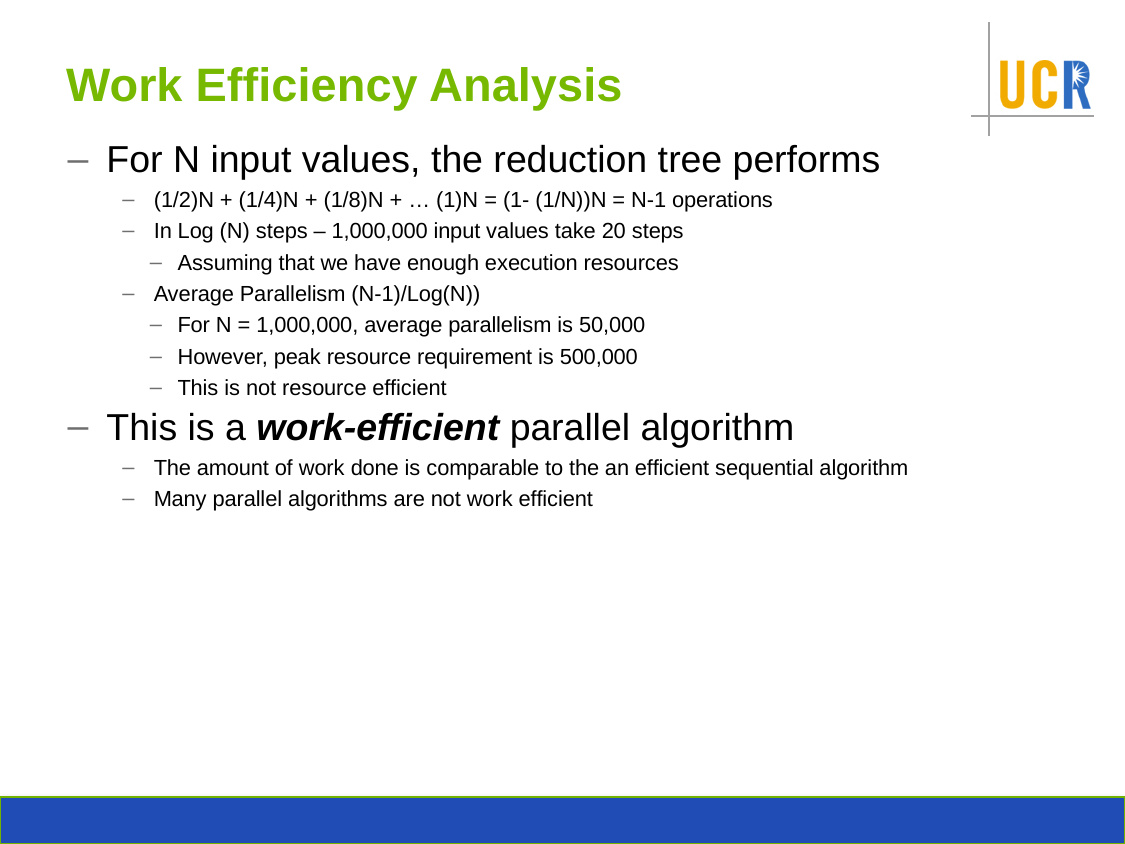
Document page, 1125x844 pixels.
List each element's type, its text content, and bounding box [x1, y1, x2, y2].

picture [962, 0, 1125, 147]
list For N input values, the reduction tree performs (1/2)N + (1/4)N + (1/8)N + … (1)N = (1- (1/N))N = N-1 operations In Log (N) steps – 1,000,000 input values take 20 steps Assuming that we have enough execution resources Average Parallelism (N-1)/Log(N)) For N = 1,000,000, average parallelism is 50,000 However, peak resource requirement is 500,000 This is not resource efficient This is a work-efficient parallel algorithm The amount of work done is comparable to the an efficient sequential algorithm Many parallel algorithms are not work efficient [52, 132, 1073, 794]
title Work Efficiency Analysis [50, 47, 1075, 120]
